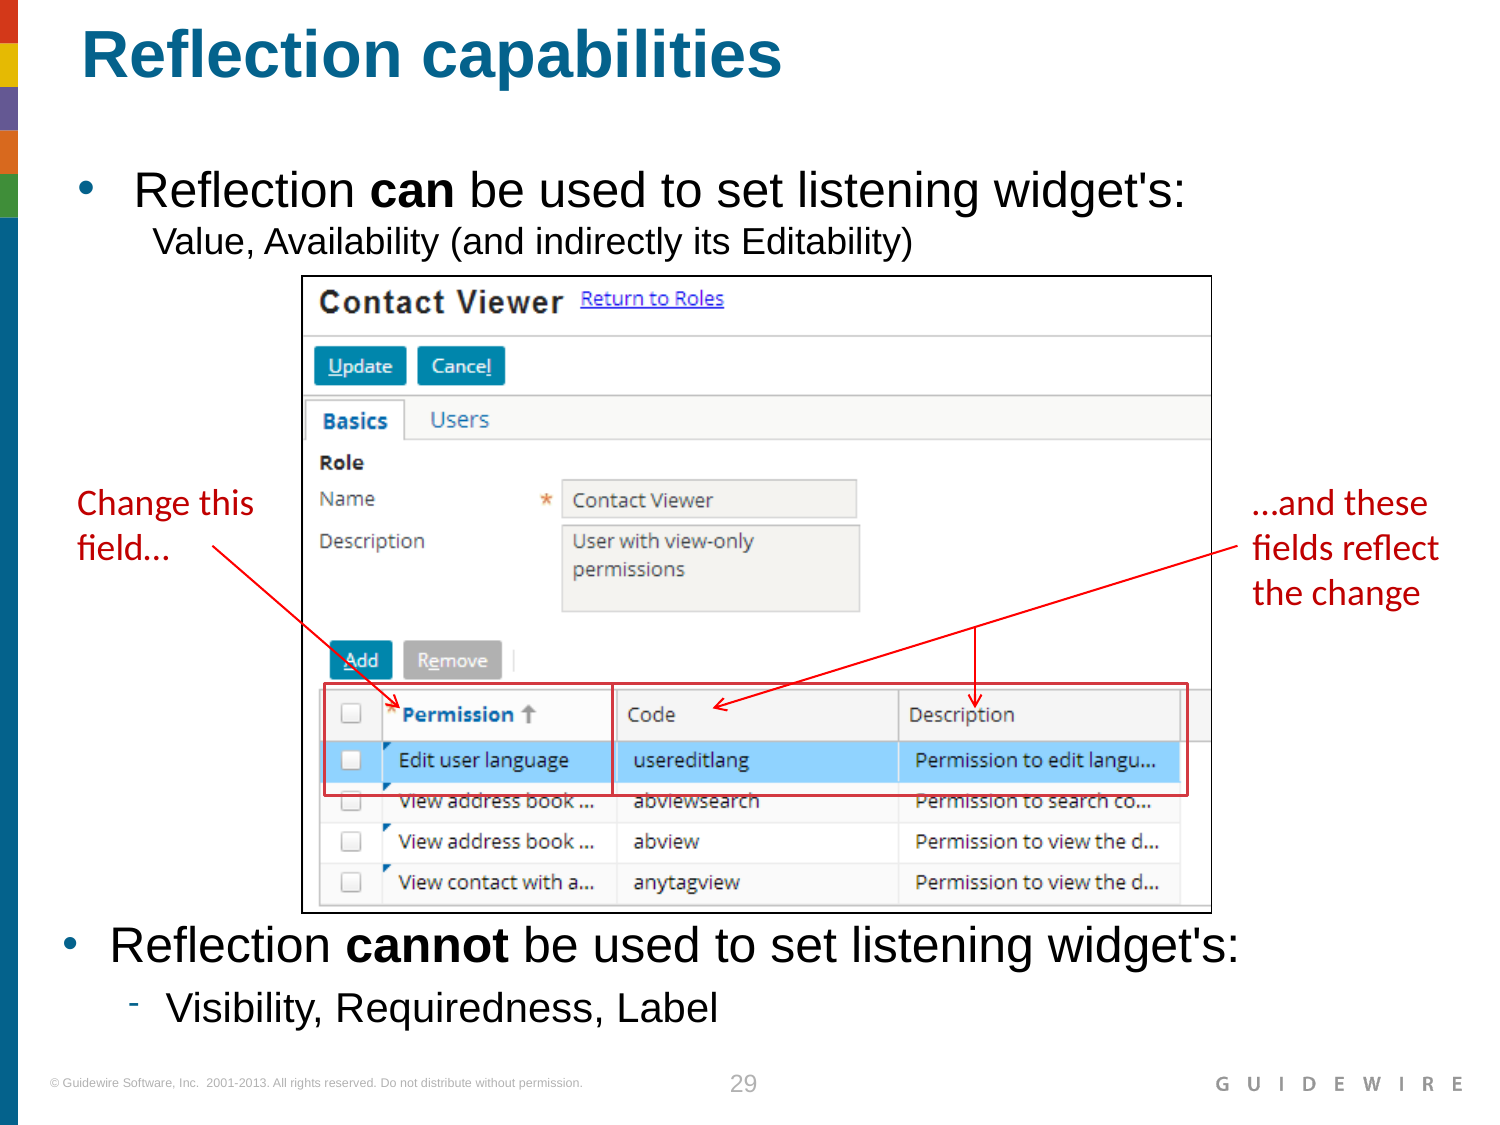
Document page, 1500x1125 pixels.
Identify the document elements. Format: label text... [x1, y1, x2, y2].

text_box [62, 276, 1388, 913]
list Reflection cannot be used to set listening widget's: Visibility, Requiredness, Label [62, 912, 1428, 1038]
list Identify common ways to configure a partial page update Enable targeted Post On Change for an input and define properties that are best performing Differentiate between targeted Post On Change and client reflection Replace client reflection with targeted Post On Change [62, 912, 1399, 924]
picture [1215, 1073, 1480, 1096]
title Reflection capabilities [81, 19, 1446, 142]
text_box Reflection can be used to set listening widget's: Value, Availability (and indirectly its Editability) [62, 149, 1288, 270]
